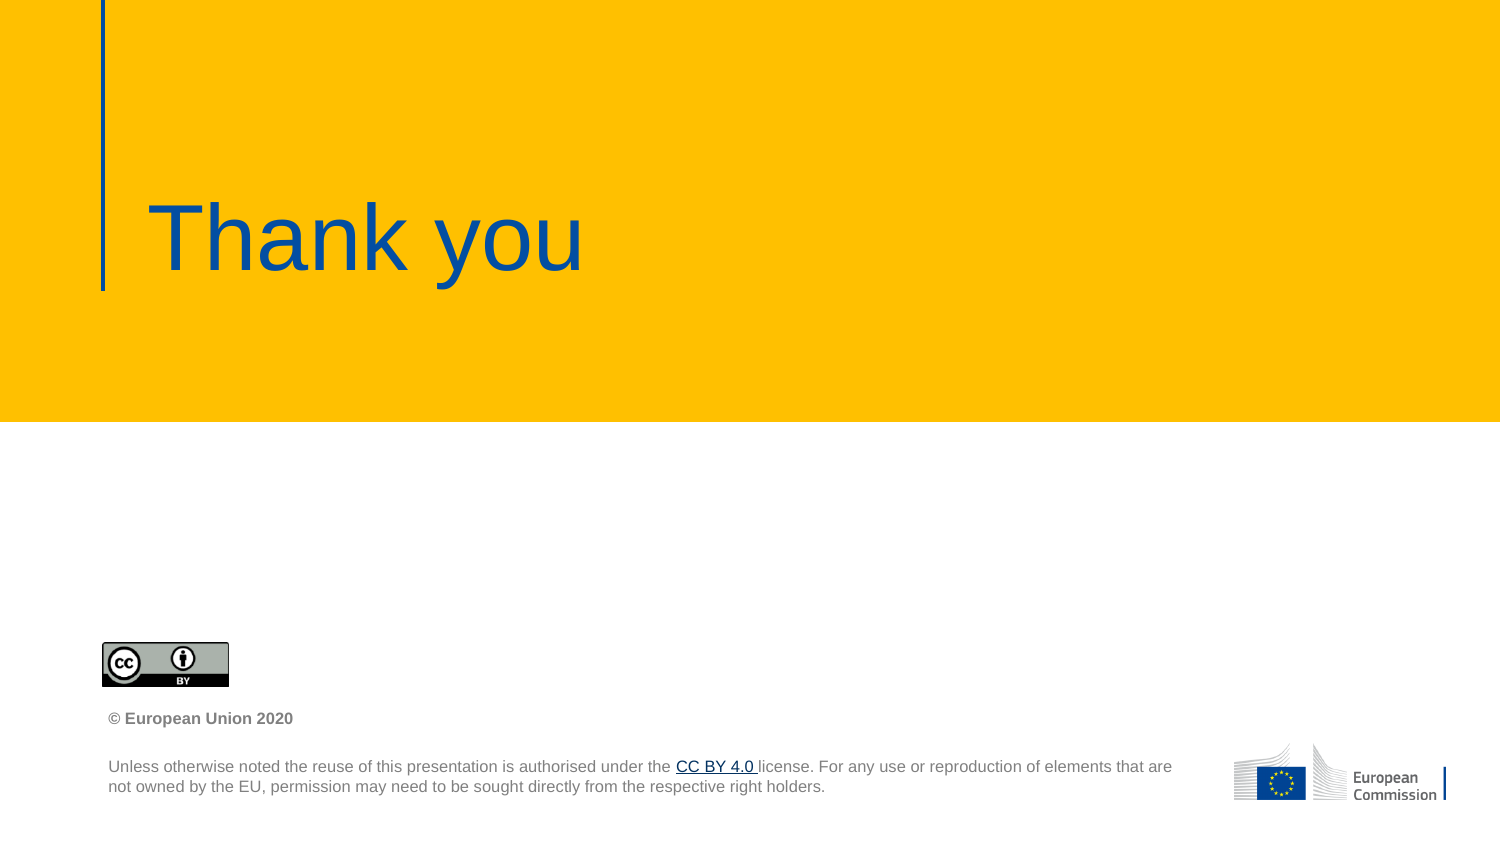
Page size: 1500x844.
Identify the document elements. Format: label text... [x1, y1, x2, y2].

picture [102, 642, 229, 687]
title Thank you [132, 138, 1383, 291]
picture [1234, 743, 1446, 800]
subtitle © European Union 2020 Unless otherwise noted the reuse of this presentation is authorised under the CC BY 4.0 license. For any use or reproduction of elements that are not owned by the EU, permission may need to be sought directly from the respective right holders. [93, 624, 1194, 803]
